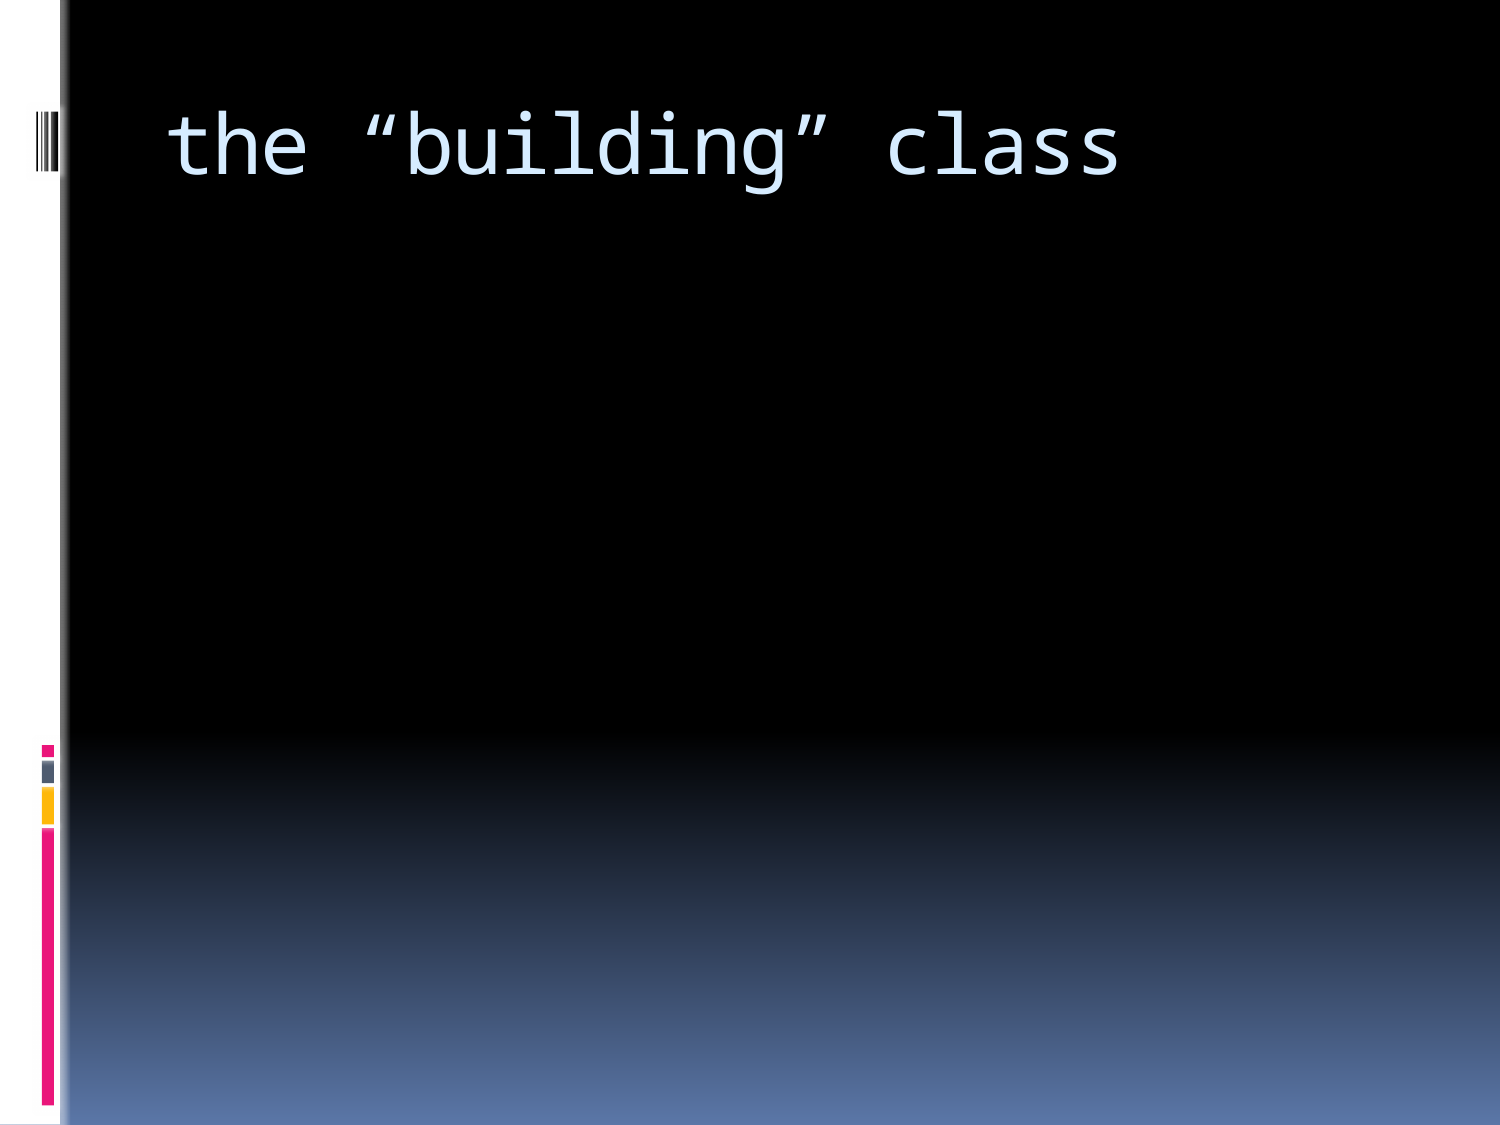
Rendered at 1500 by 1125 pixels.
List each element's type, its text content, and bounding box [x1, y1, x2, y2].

title the “building” class [150, 83, 1425, 234]
